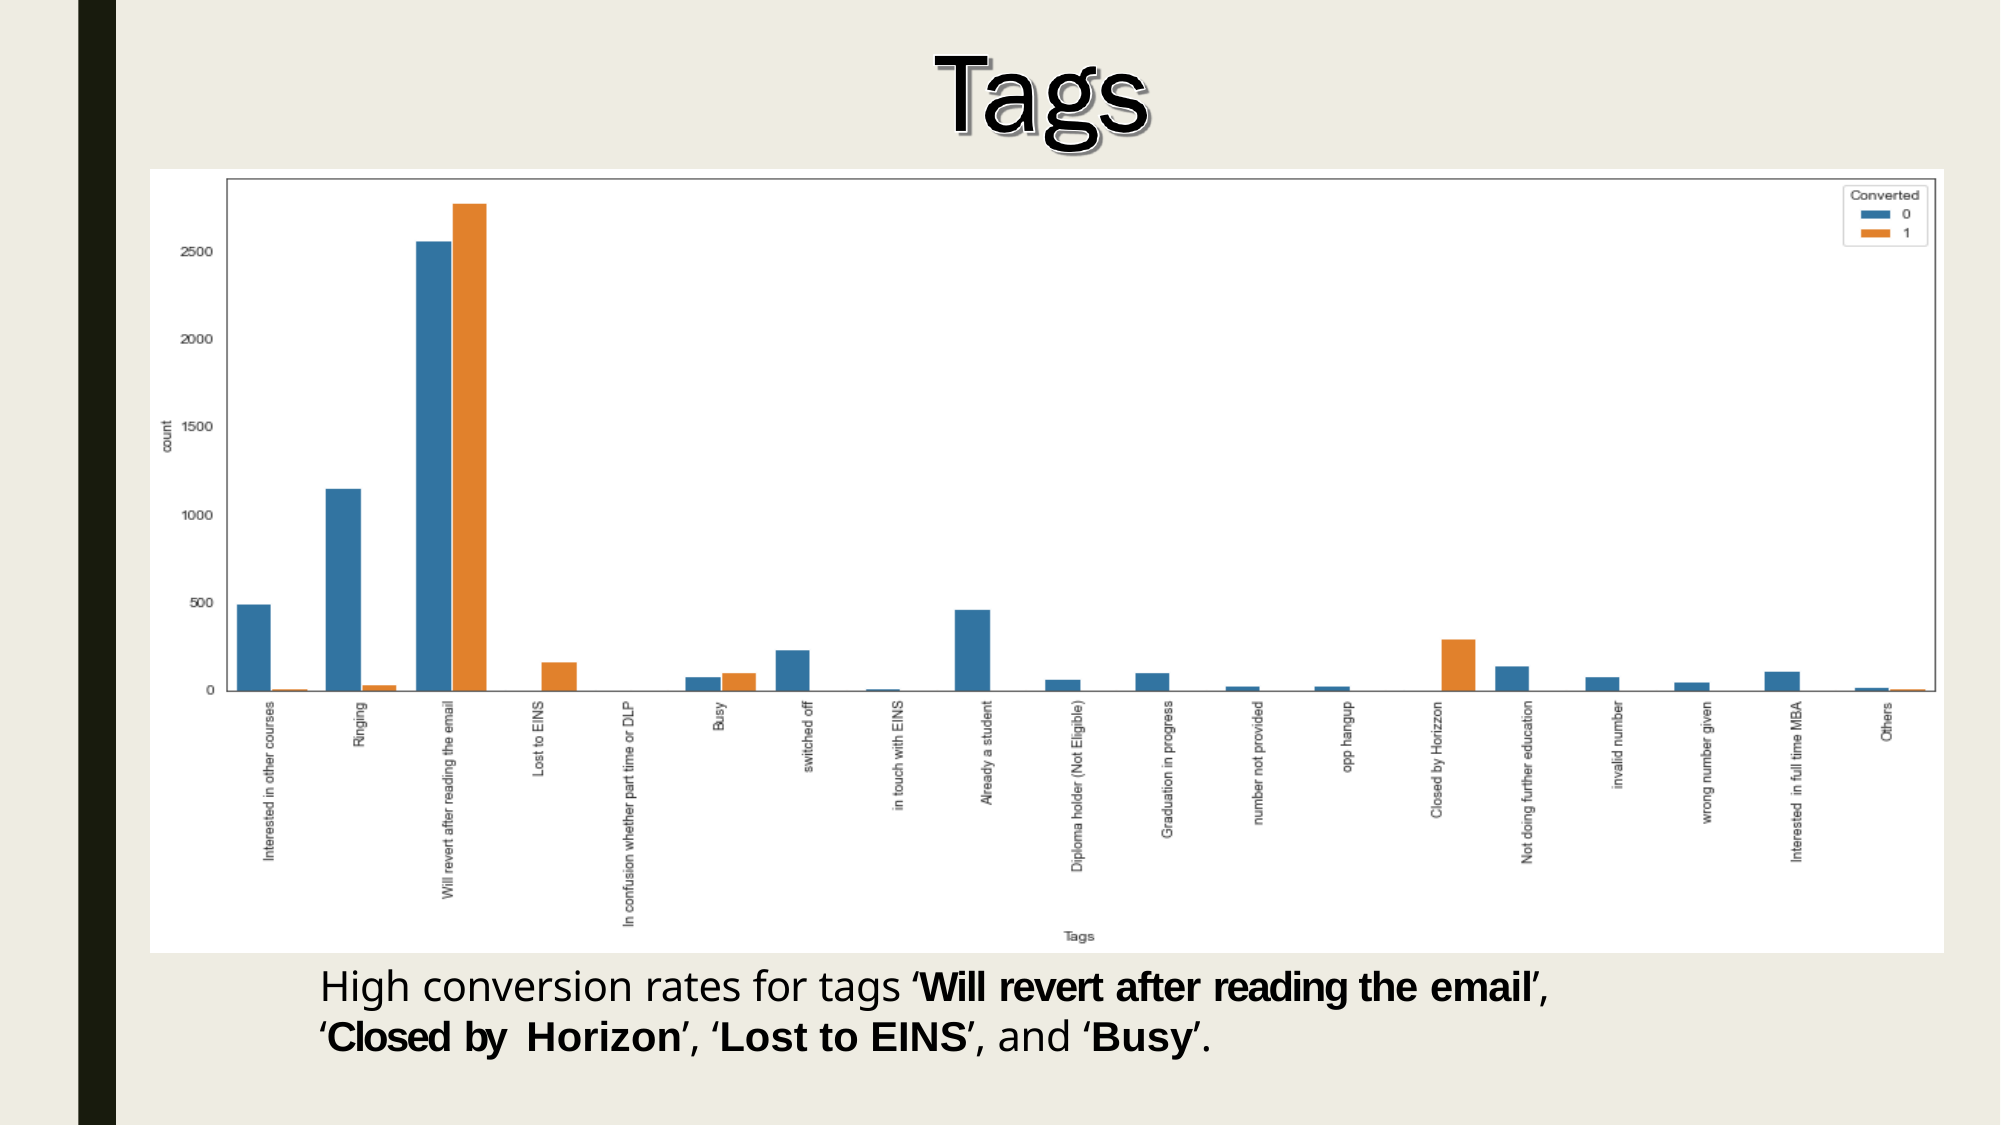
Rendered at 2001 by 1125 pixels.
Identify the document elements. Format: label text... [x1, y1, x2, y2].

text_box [933, 54, 1154, 158]
picture [149, 169, 1944, 954]
text_box High conversion rates for tags ‘Will revert after reading the email’, ‘Closed by Horizon’, ‘Lost to EINS’, and ‘Busy’. [317, 965, 1663, 1060]
